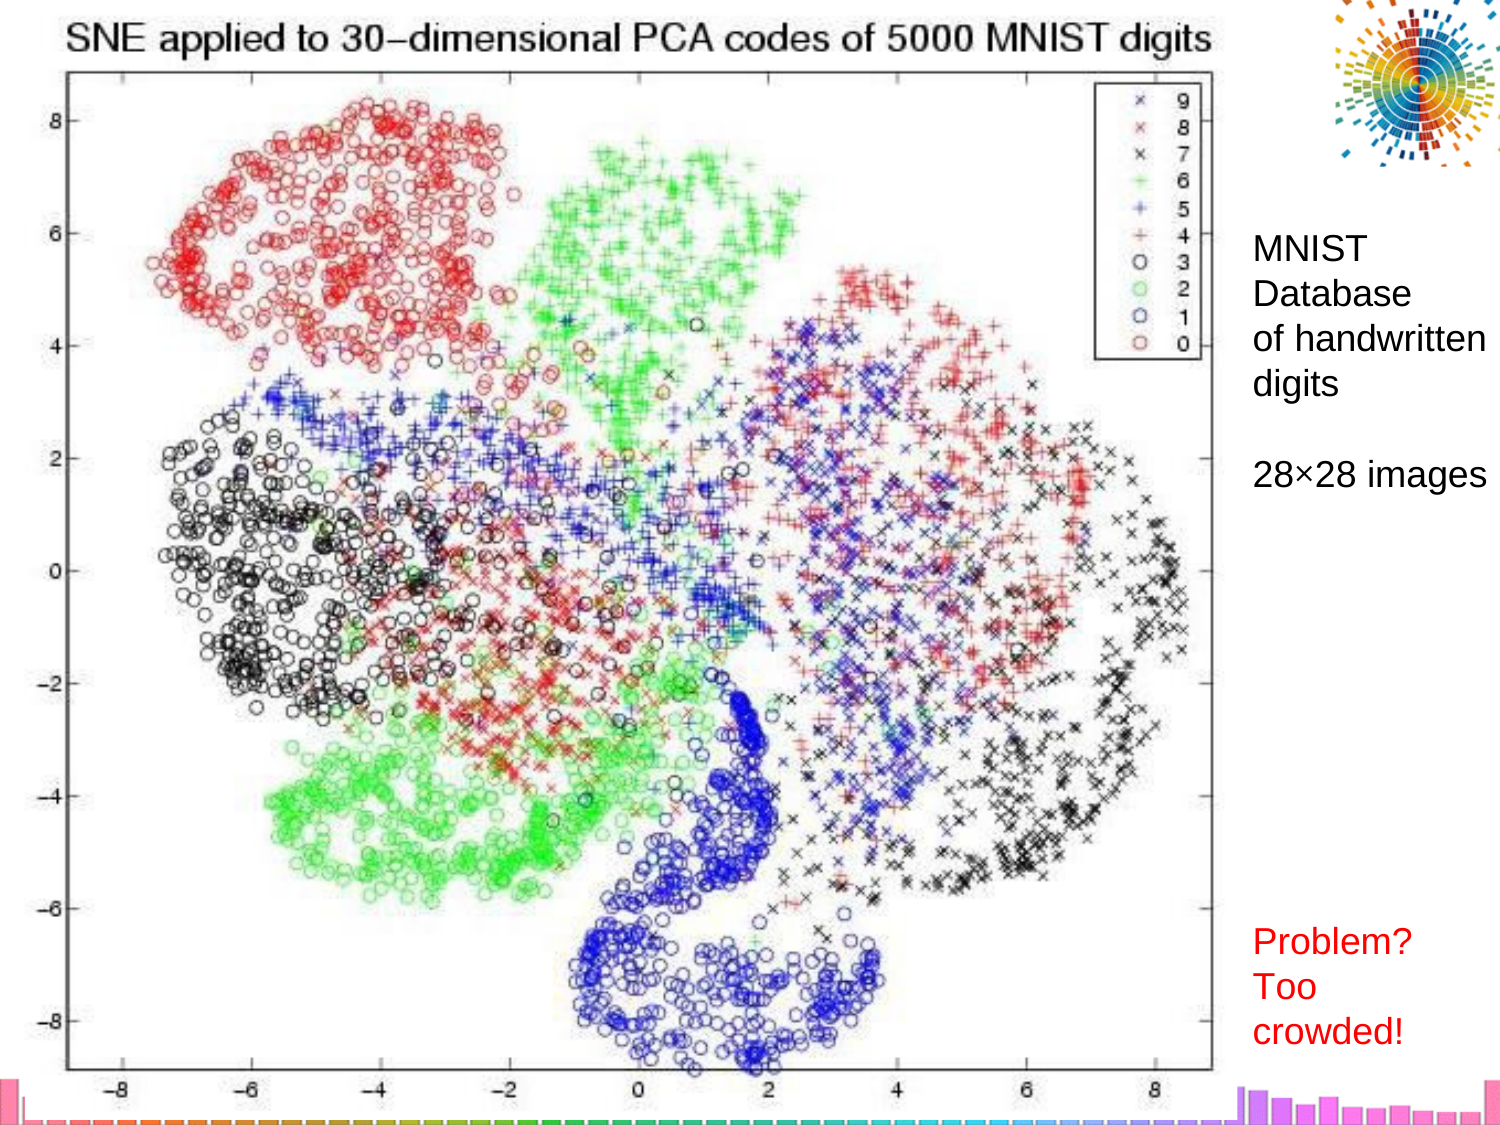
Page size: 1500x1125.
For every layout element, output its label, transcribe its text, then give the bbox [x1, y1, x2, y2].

picture [0, 0, 1500, 1125]
text_box [24, 0, 1238, 1120]
text_box Problem? Too crowded! [1250, 917, 1477, 1053]
text_box MNIST Database of handwritten digits 28×28 images [1250, 224, 1494, 495]
